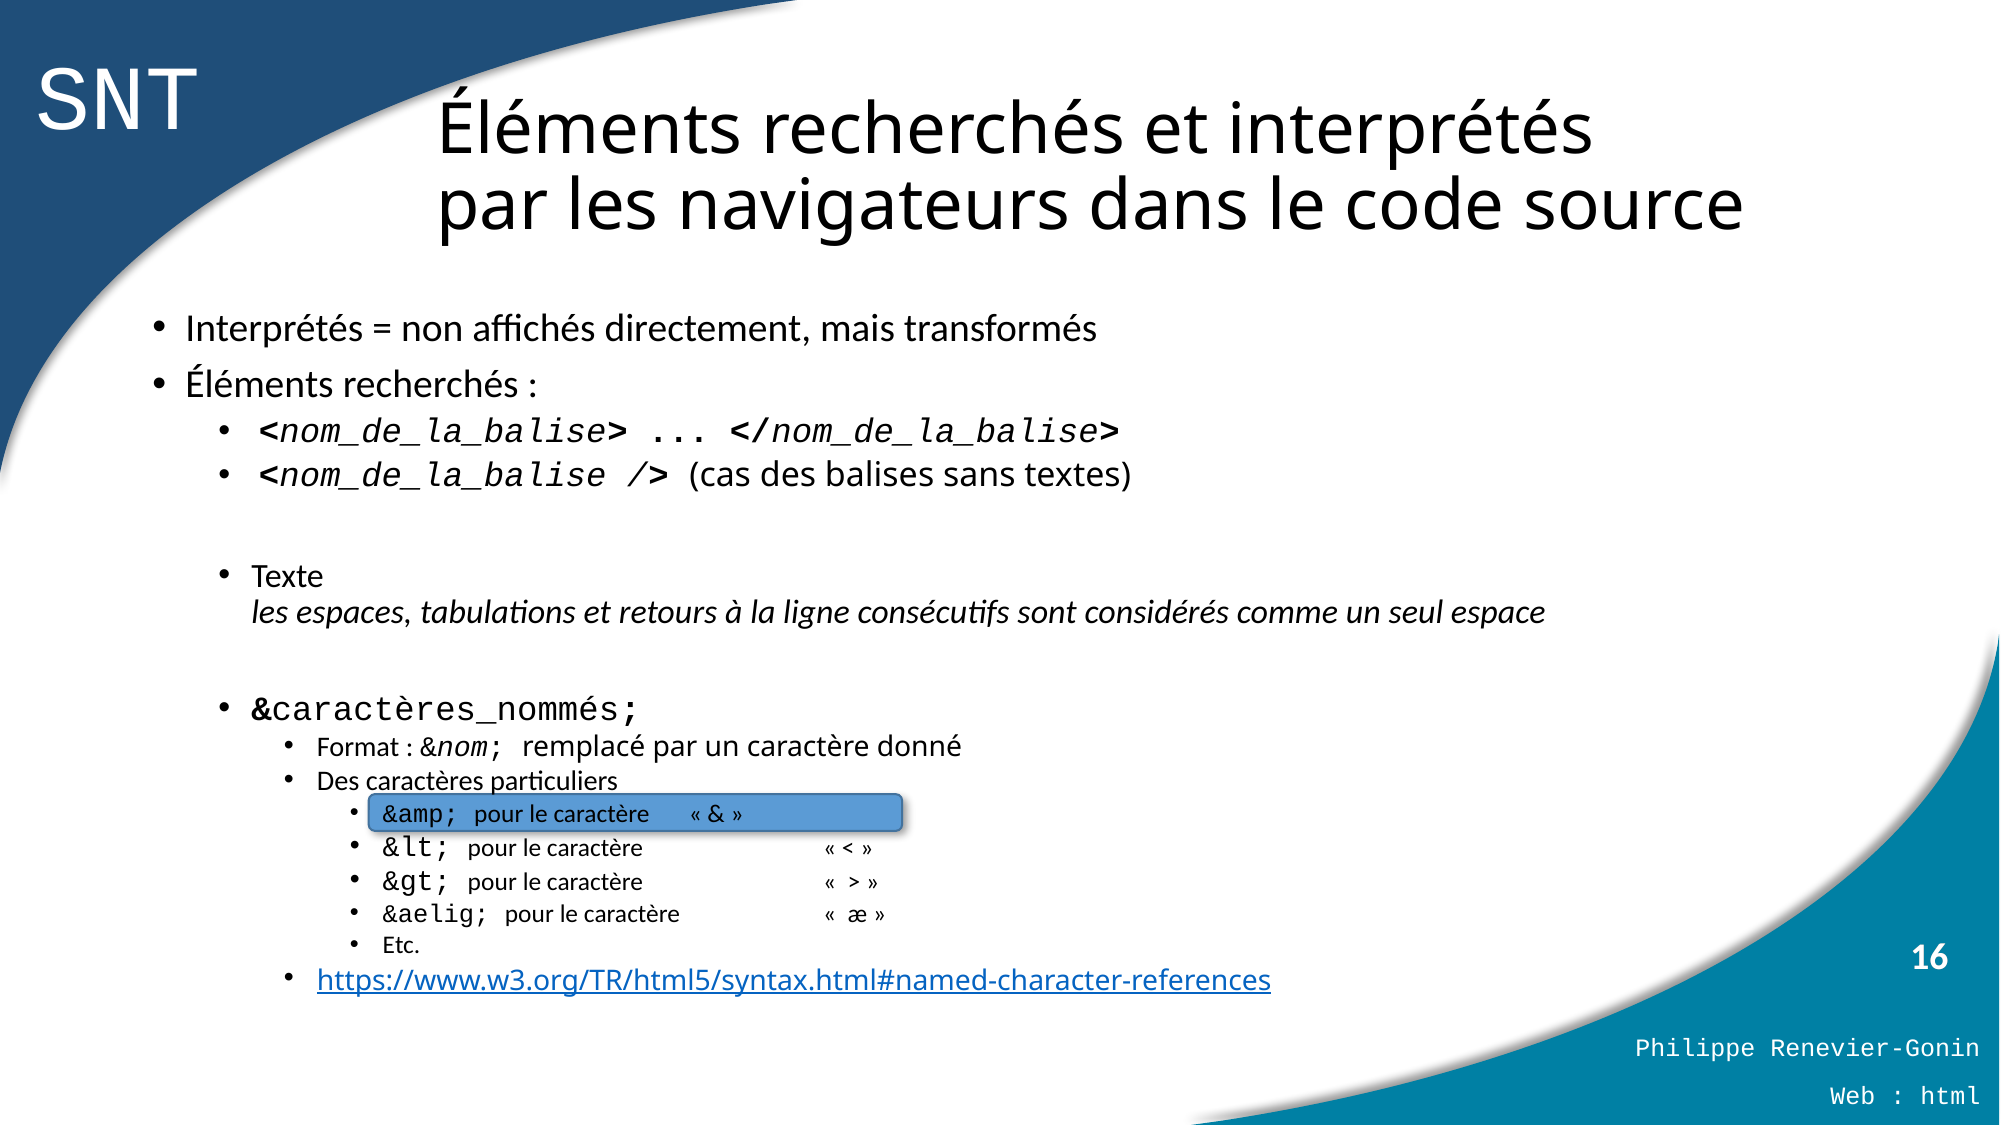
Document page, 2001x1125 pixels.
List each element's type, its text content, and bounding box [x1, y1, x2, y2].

list Interprétés = non affichés directement, mais transformés Éléments recherchés : <nom_de_la_balise> ... </nom_de_la_balise> <nom_de_la_balise /> (cas des balises sans textes) Texte les espaces, tabulations et retours à la ligne consécutifs sont considérés comme un seul espace &caractères_nommés; Format : &nom; remplacé par un caractère donné Des caractères particuliers &amp; pour le caractère « & » &lt; pour le caractère « < » &gt; pour le caractère « > » &aelig; pour le caractère « æ » Etc. https://www.w3.org/TR/html5/syntax.html#named-character-references [137, 299, 1863, 1014]
title Éléments recherchés et interprétés par les navigateurs dans le code source [421, 59, 1863, 278]
